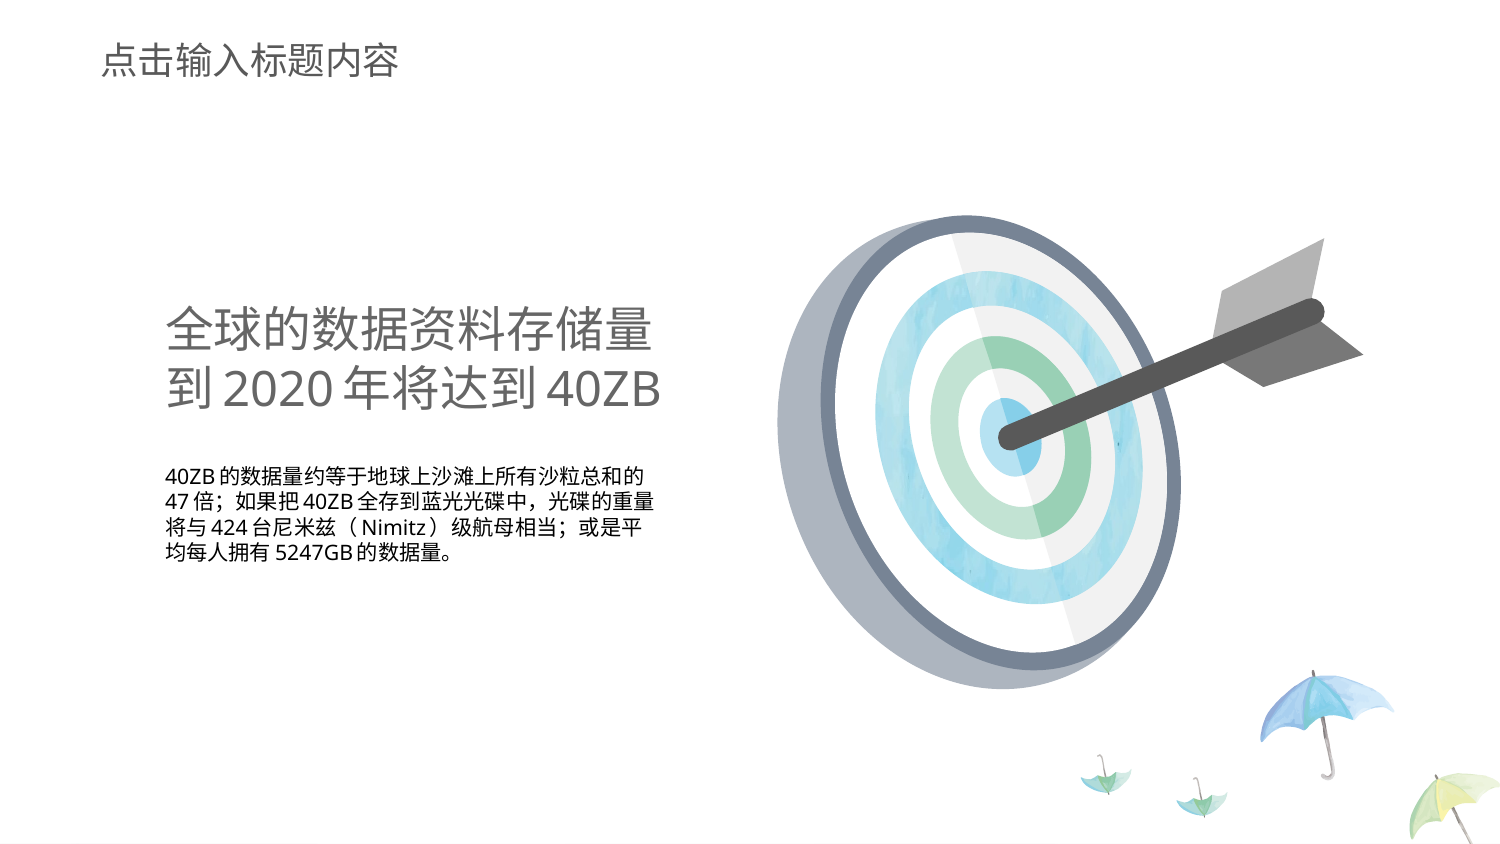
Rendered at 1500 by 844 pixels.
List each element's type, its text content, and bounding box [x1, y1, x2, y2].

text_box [150, 291, 679, 574]
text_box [749, 191, 1364, 717]
picture [1080, 669, 1500, 844]
text_box 点击输入标题内容 [100, 28, 450, 91]
